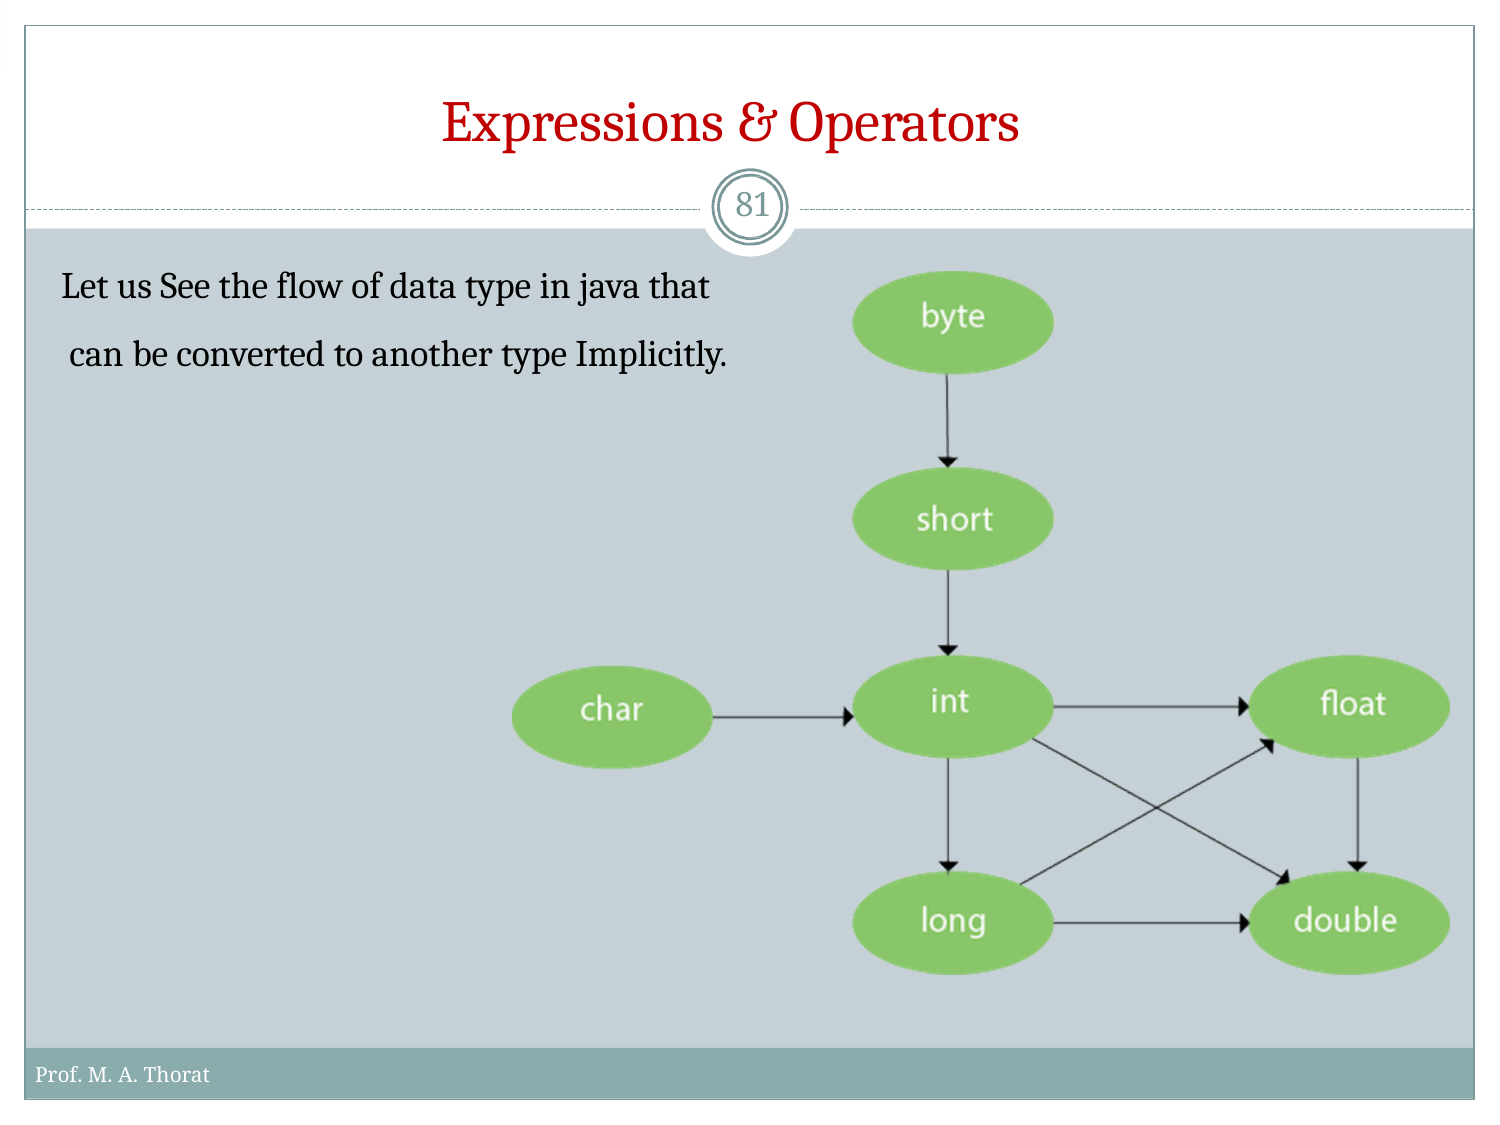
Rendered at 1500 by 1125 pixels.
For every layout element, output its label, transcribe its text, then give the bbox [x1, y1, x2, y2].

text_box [0, 1, 1450, 975]
footer Prof. M. A. Thorat [33, 1061, 331, 1091]
